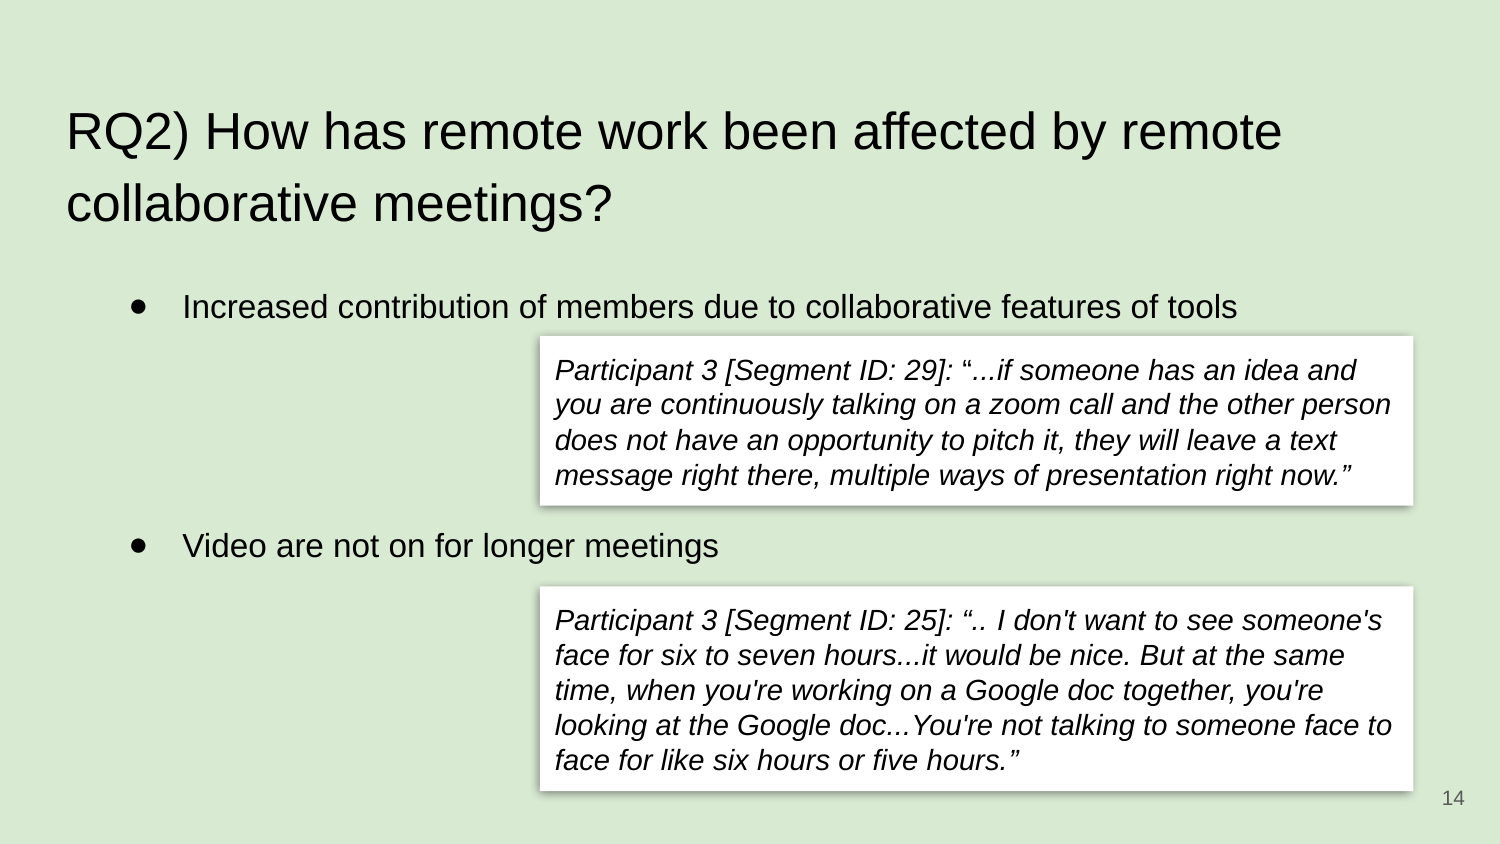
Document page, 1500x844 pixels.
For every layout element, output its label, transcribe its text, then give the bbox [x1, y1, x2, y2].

title RQ2) How has remote work been affected by remote collaborative meetings? [51, 72, 1449, 167]
slide_number ‹#› [1389, 764, 1480, 830]
text_box Participant 3 [Segment ID: 29]: “...if someone has an idea and you are continuously talking on a zoom call and the other person does not have an opportunity to pitch it, they will leave a text message right there, multiple ways of presentation right now.” [539, 335, 1414, 506]
text_box Participant 3 [Segment ID: 25]: “.. I don't want to see someone's face for six to seven hours...it would be nice. But at the same time, when you're working on a Google doc together, you're looking at the Google doc...You're not talking to someone face to face for like six hours or five hours.” [539, 586, 1414, 792]
text_box Increased contribution of members due to collaborative features of tools Video are not on for longer meetings [92, 230, 1414, 819]
